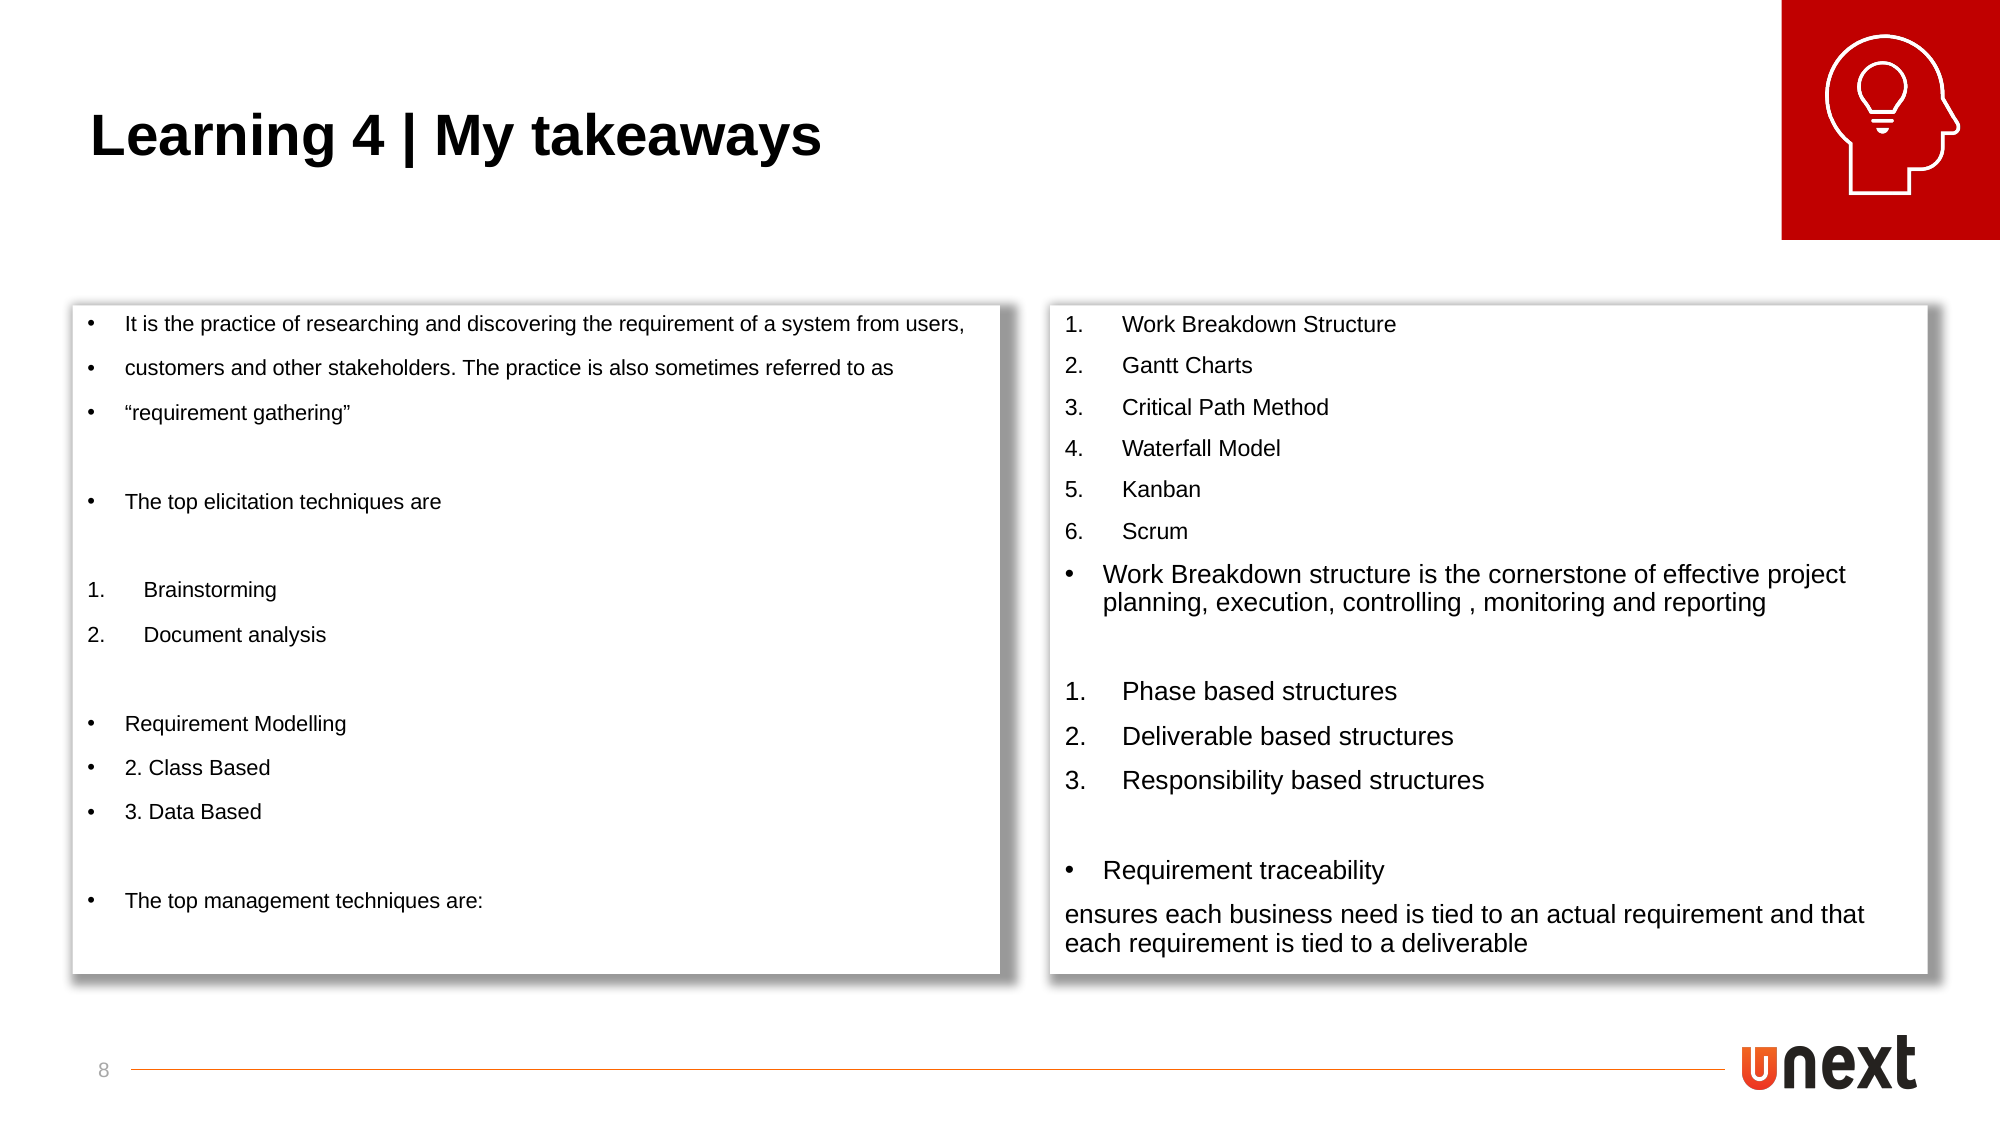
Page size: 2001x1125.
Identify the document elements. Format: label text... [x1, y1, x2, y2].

picture [1797, 23, 1988, 214]
text_box [1781, 0, 2000, 241]
picture [1742, 1035, 1917, 1090]
title Learning 4 | My takeaways [76, 78, 1797, 196]
text_box Work Breakdown Structure Gantt Charts Critical Path Method Waterfall Model Kanban Scrum Work Breakdown structure is the cornerstone of effective project planning, execution, controlling , monitoring and reporting Phase based structures Deliverable based structures Responsibility based structures Requirement traceability ensures each business need is tied to an actual requirement and that each requirement is tied to a deliverable [1050, 305, 1928, 974]
slide_number 8 [48, 1047, 110, 1091]
text_box It is the practice of researching and discovering the requirement of a system from users, customers and other stakeholders. The practice is also sometimes referred to as “requirement gathering” The top elicitation techniques are Brainstorming Document analysis Requirement Modelling 2. Class Based 3. Data Based The top management techniques are: [72, 305, 1000, 974]
